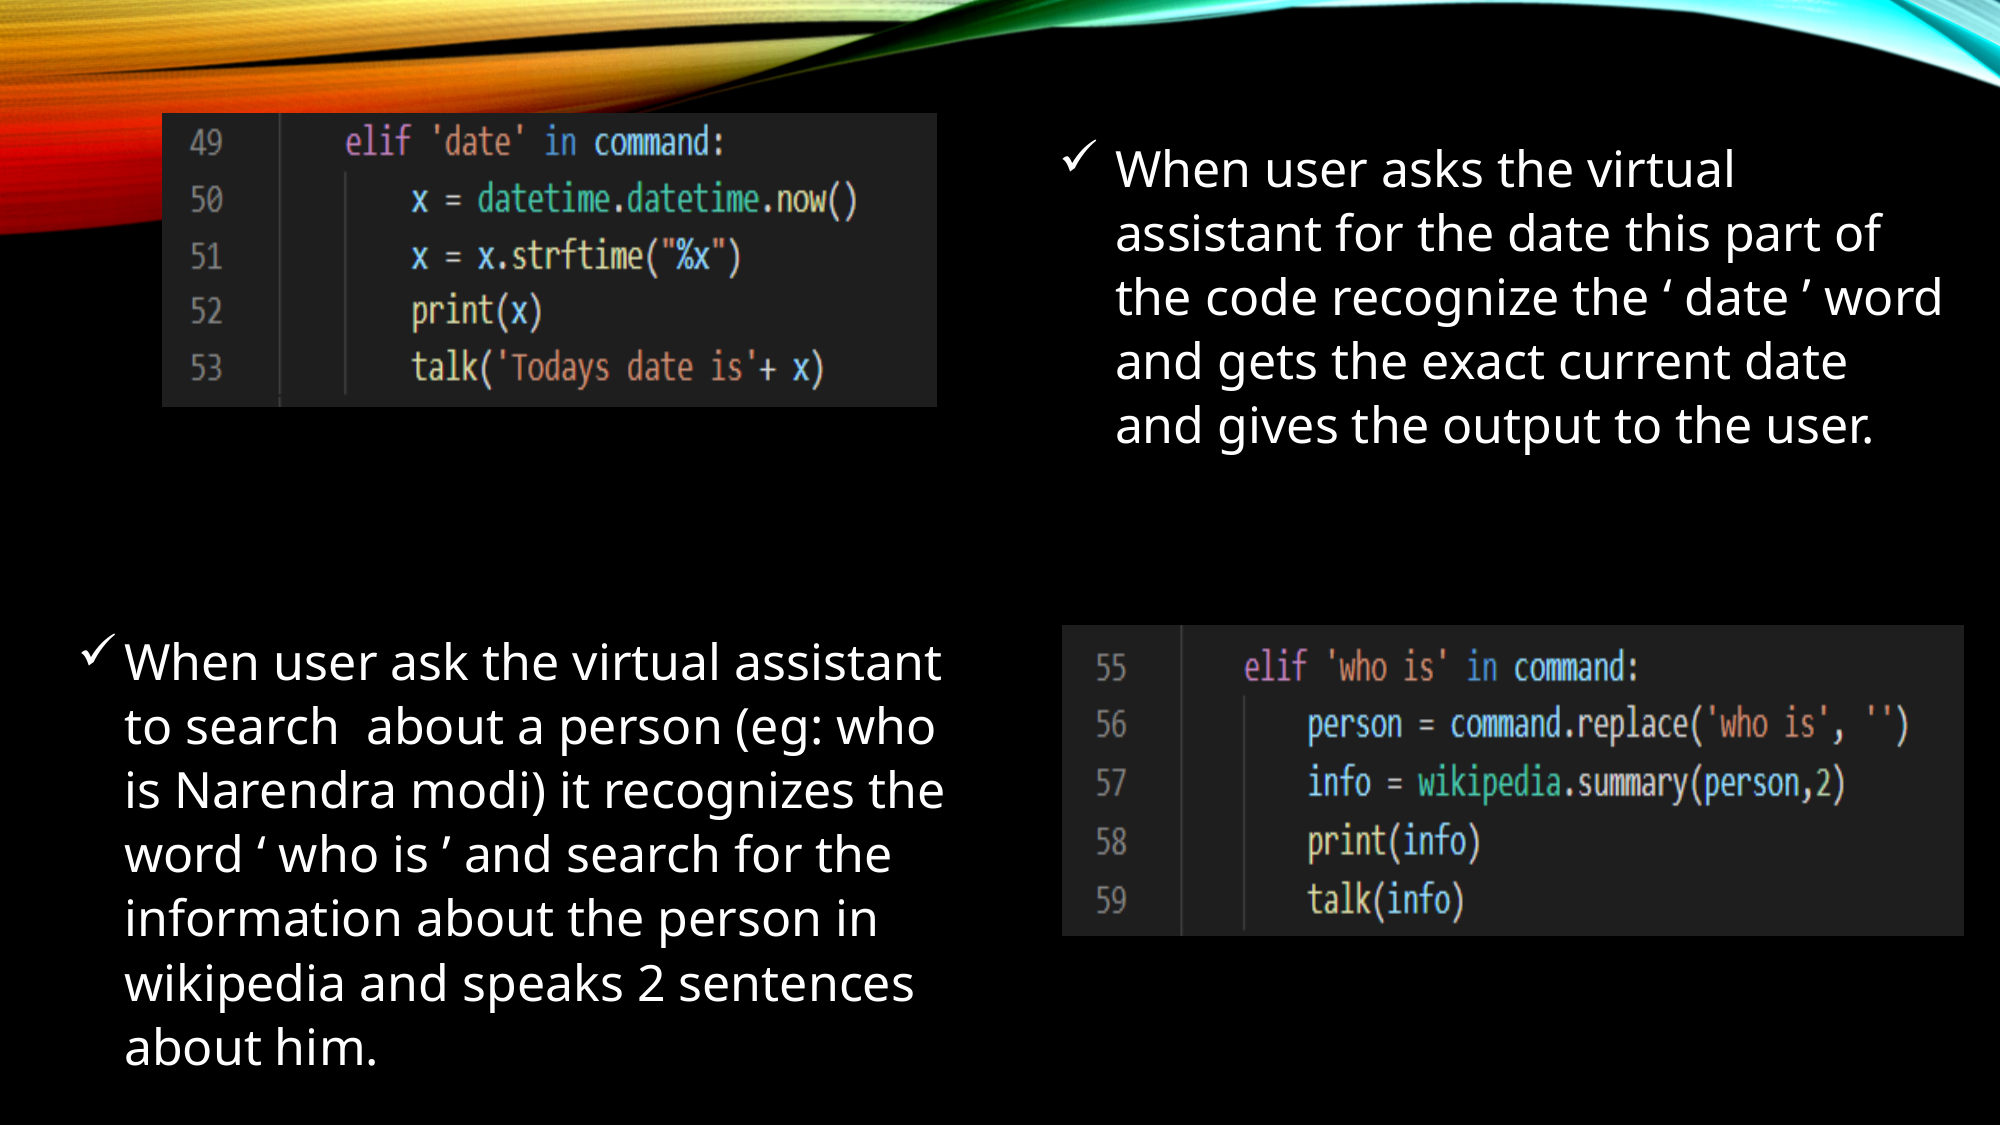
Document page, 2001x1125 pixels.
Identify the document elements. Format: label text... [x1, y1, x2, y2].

text_box When user ask the virtual assistant to search about a person (eg: who is Narendra modi) it recognizes the word ‘ who is ’ and search for the information about the person in wikipedia and speaks 2 sentences about him. [62, 618, 964, 1083]
picture [1062, 625, 1964, 936]
picture [0, 0, 2000, 408]
text_box When user asks the virtual assistant for the date this part of the code recognize the ‘ date ’ word and gets the exact current date and gives the output to the user. [1043, 125, 1964, 462]
